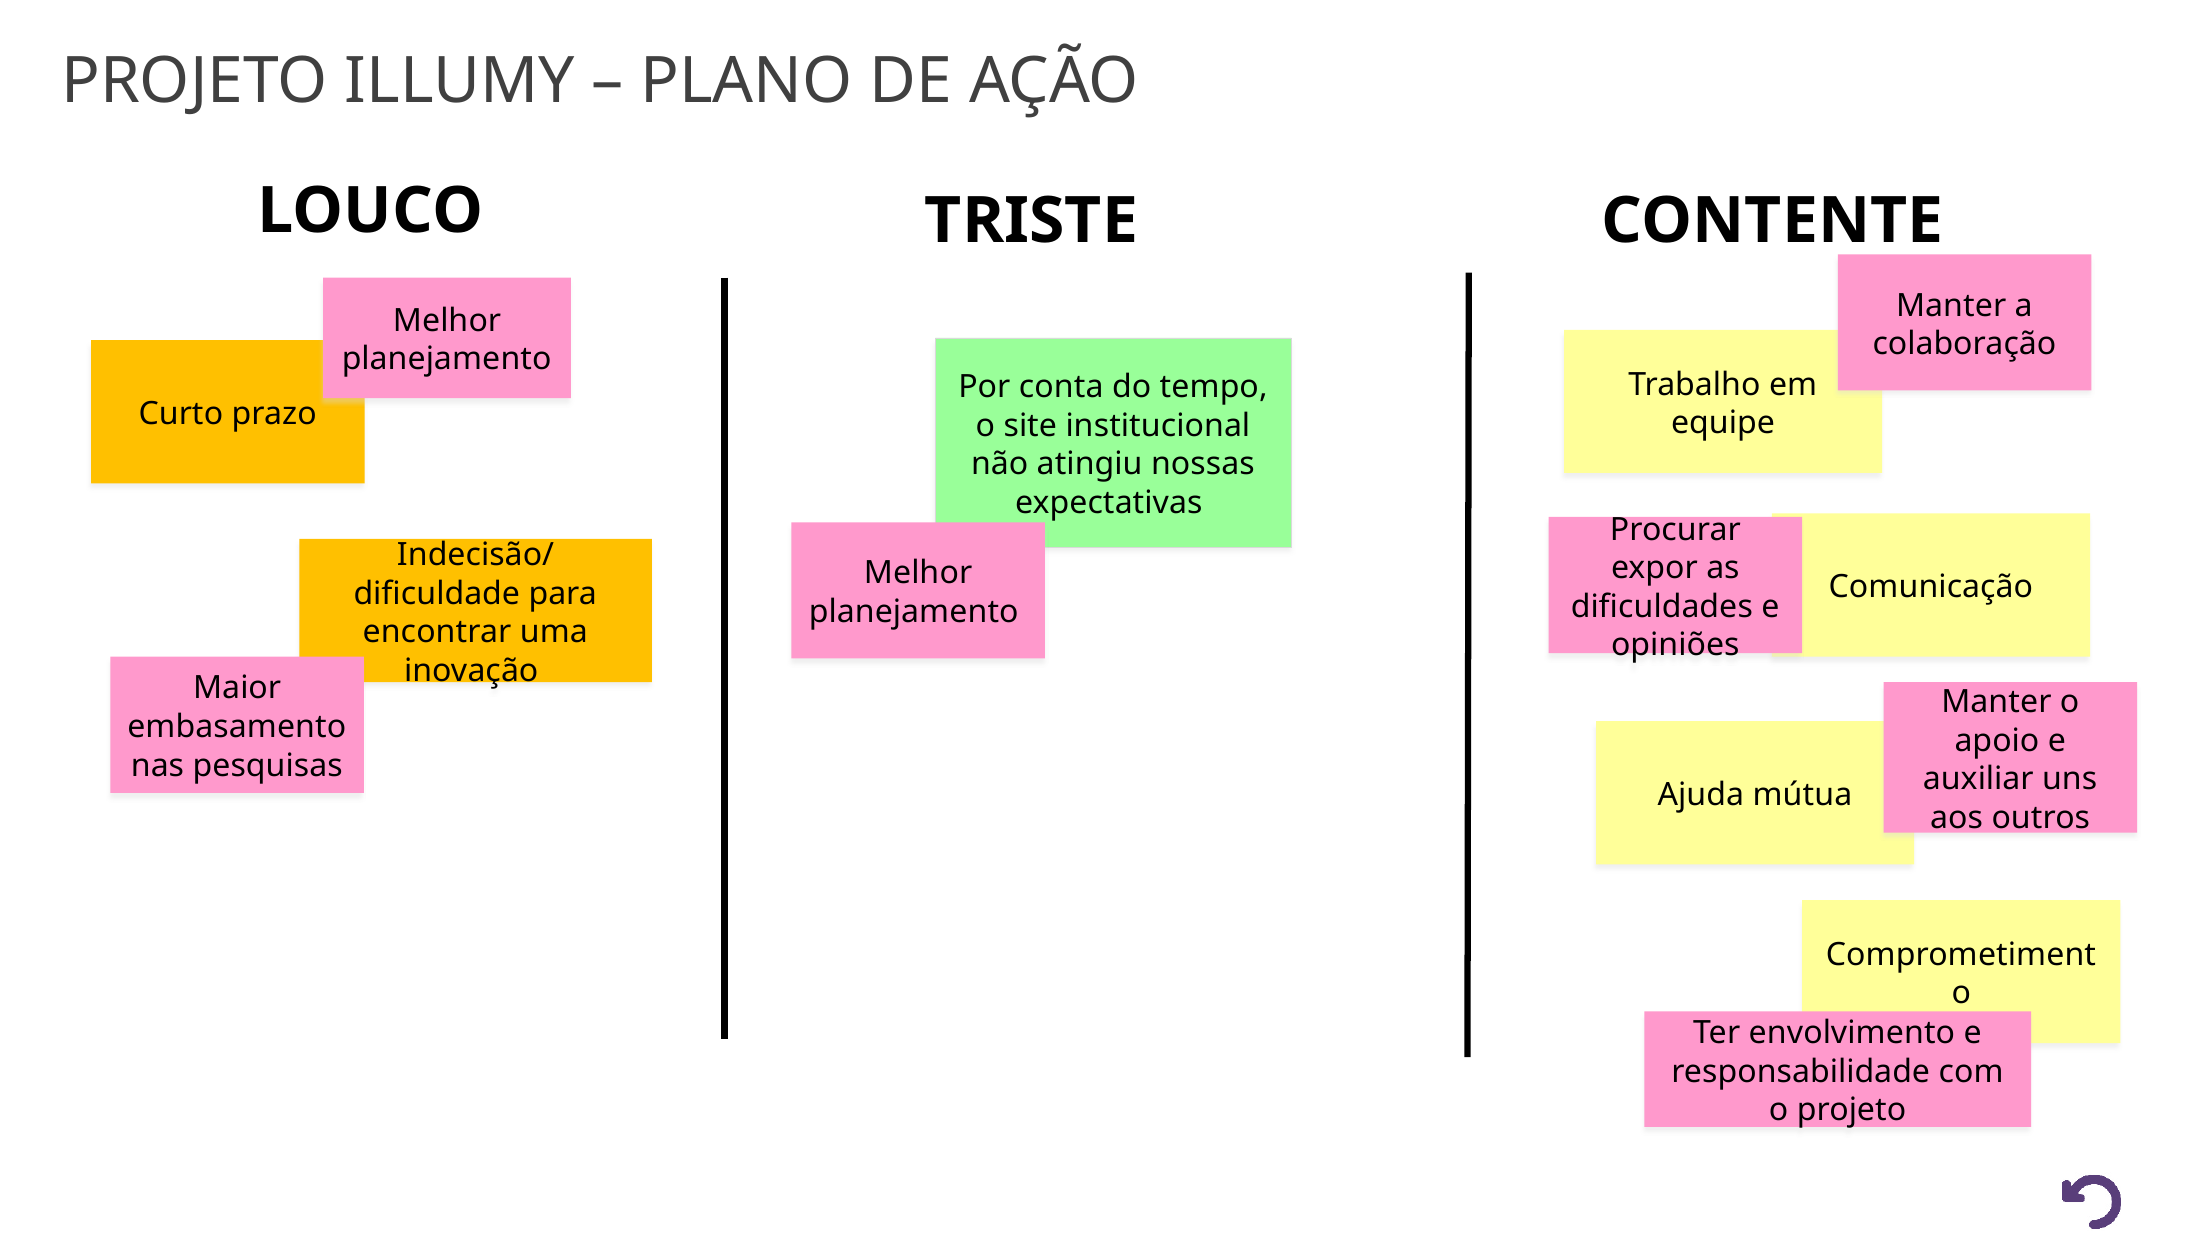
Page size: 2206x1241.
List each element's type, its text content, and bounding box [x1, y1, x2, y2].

text_box LOUCO [242, 161, 499, 254]
text_box Ter envolvimento e responsabilidade com o projeto [1642, 1009, 2033, 1129]
text_box TRISTE [910, 170, 1154, 263]
text_box Comunicação [1770, 511, 2092, 659]
text_box Comprometimento [1800, 898, 2122, 1045]
text_box Maior embasamento nas pesquisas [108, 655, 366, 795]
text_box Indecisão/dificuldade para encontrar uma inovação [297, 537, 654, 684]
text_box Trabalho em equipe [1562, 328, 1884, 475]
text_box Procurar expor as dificuldades e opiniões [1547, 515, 1804, 655]
text_box Por conta do tempo, o site institucional não atingiu nossas expectativas [933, 336, 1293, 549]
text_box Ajuda mútua [1594, 719, 1916, 866]
text_box Melhor planejamento [789, 520, 1047, 661]
picture [2062, 1172, 2121, 1232]
text_box Melhor planejamento [321, 276, 573, 400]
text_box Curto prazo [89, 338, 367, 485]
text_box CONTENTE [1586, 171, 2027, 264]
text_box Manter o apoio e auxiliar uns aos outros [1882, 680, 2139, 835]
text_box PROJETO ILLUMY – PLANO DE AÇÃO [46, 30, 1824, 236]
text_box Manter a colaboração [1836, 252, 2093, 393]
slide_number 5 [1711, 1166, 2206, 1233]
